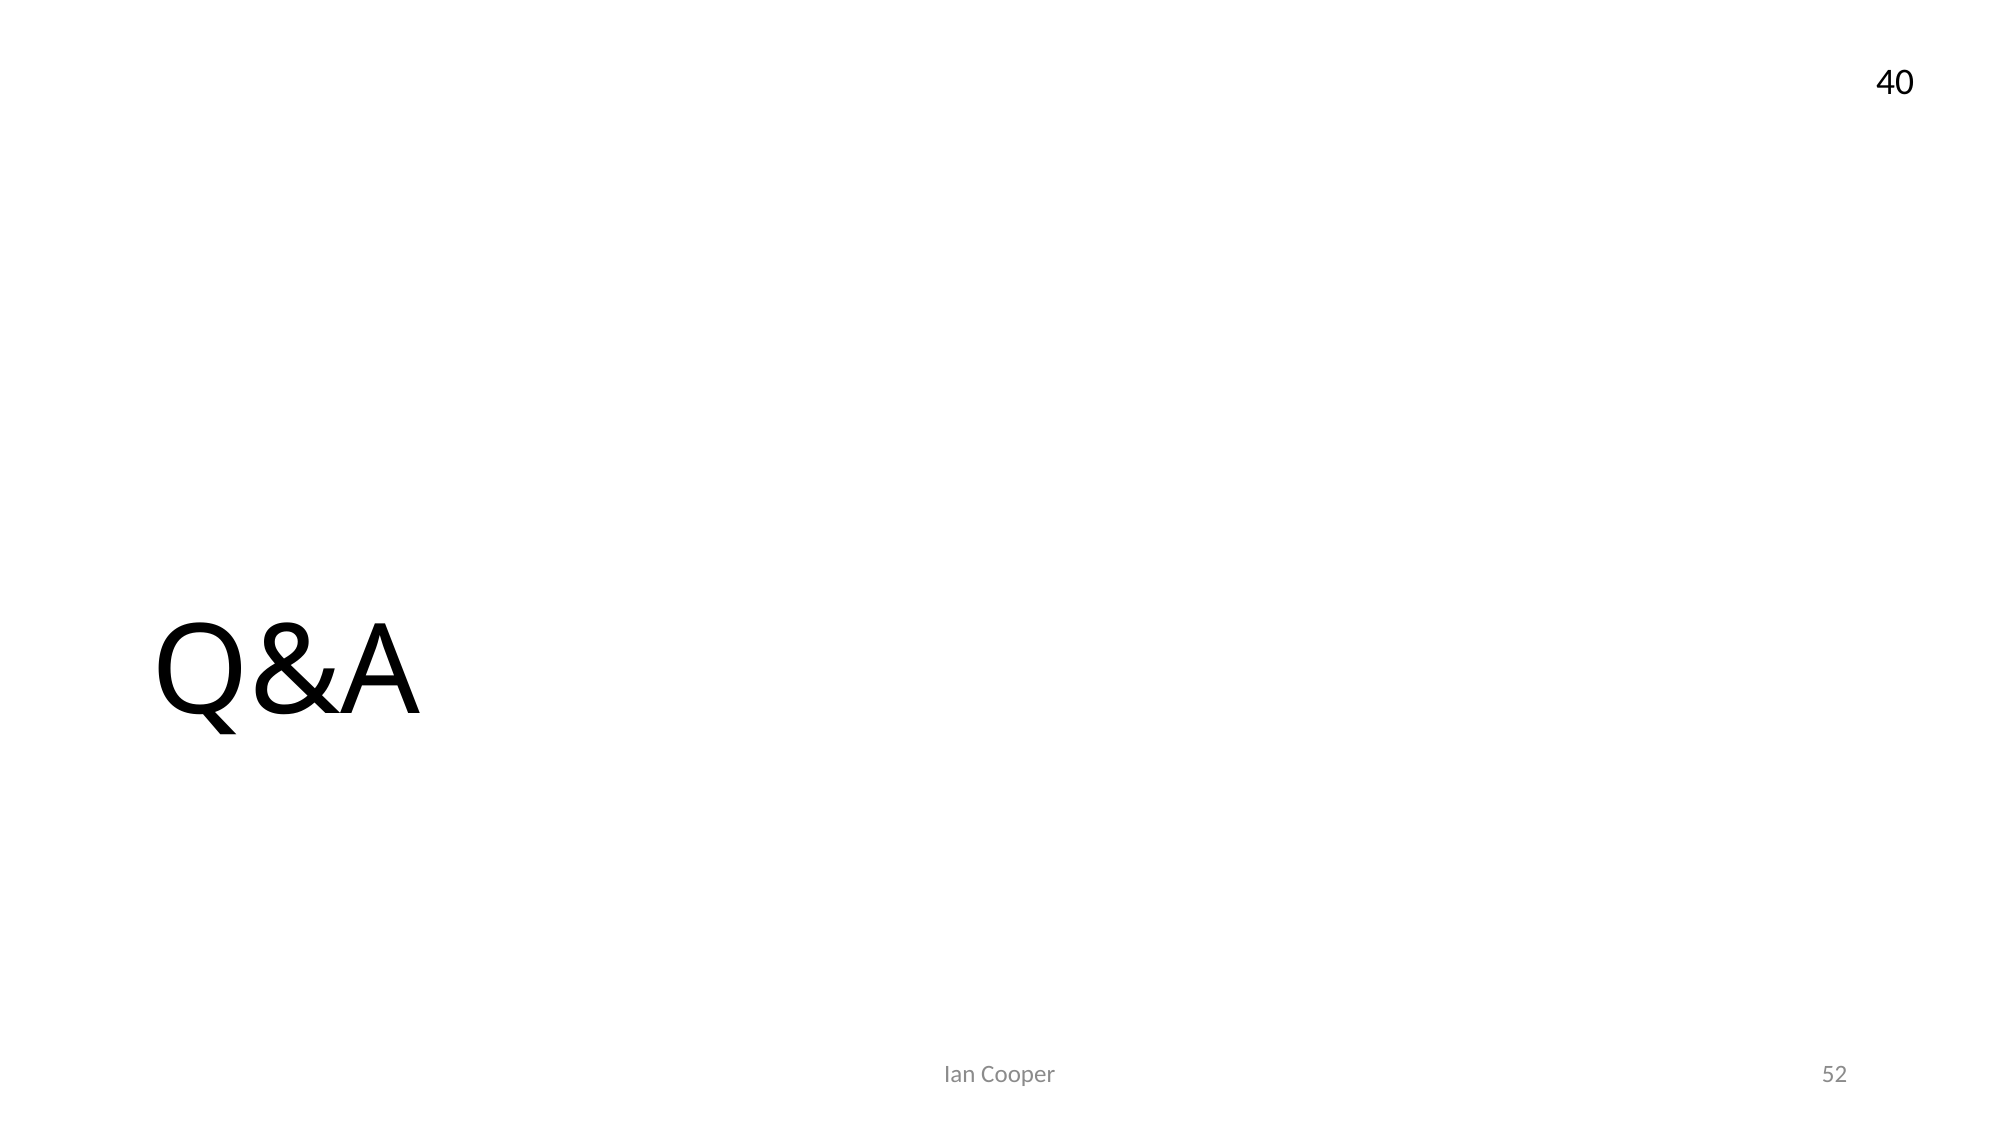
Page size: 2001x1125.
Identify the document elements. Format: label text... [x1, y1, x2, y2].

slide_number 52 [1412, 1042, 1863, 1103]
footer Ian Cooper [662, 1042, 1338, 1103]
title Q&A [136, 280, 1862, 749]
text_box 40 [1861, 49, 1936, 110]
